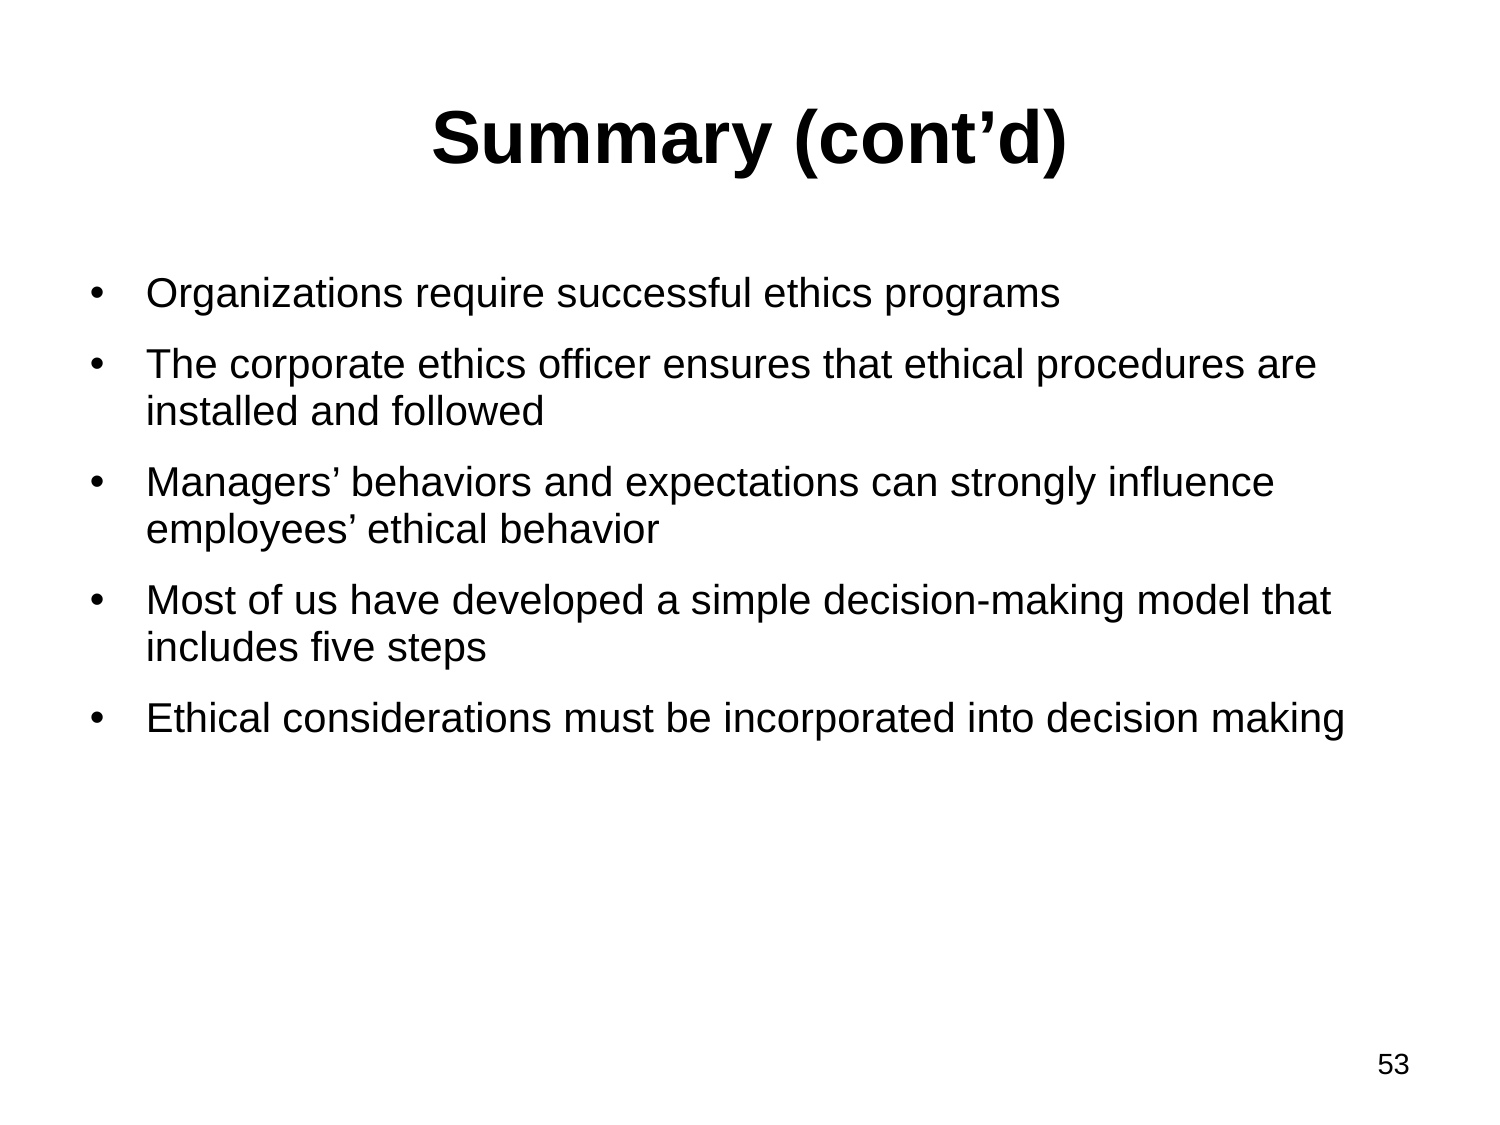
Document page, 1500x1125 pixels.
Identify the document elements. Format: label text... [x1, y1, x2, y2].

list Organizations require successful ethics programs The corporate ethics officer ensures that ethical procedures are installed and followed Managers’ behaviors and expectations can strongly influence employees’ ethical behavior Most of us have developed a simple decision-making model that includes five steps Ethical considerations must be incorporated into decision making [75, 262, 1425, 1005]
slide_number 53 [1074, 1037, 1425, 1103]
title Summary (cont’d) [75, 45, 1425, 233]
